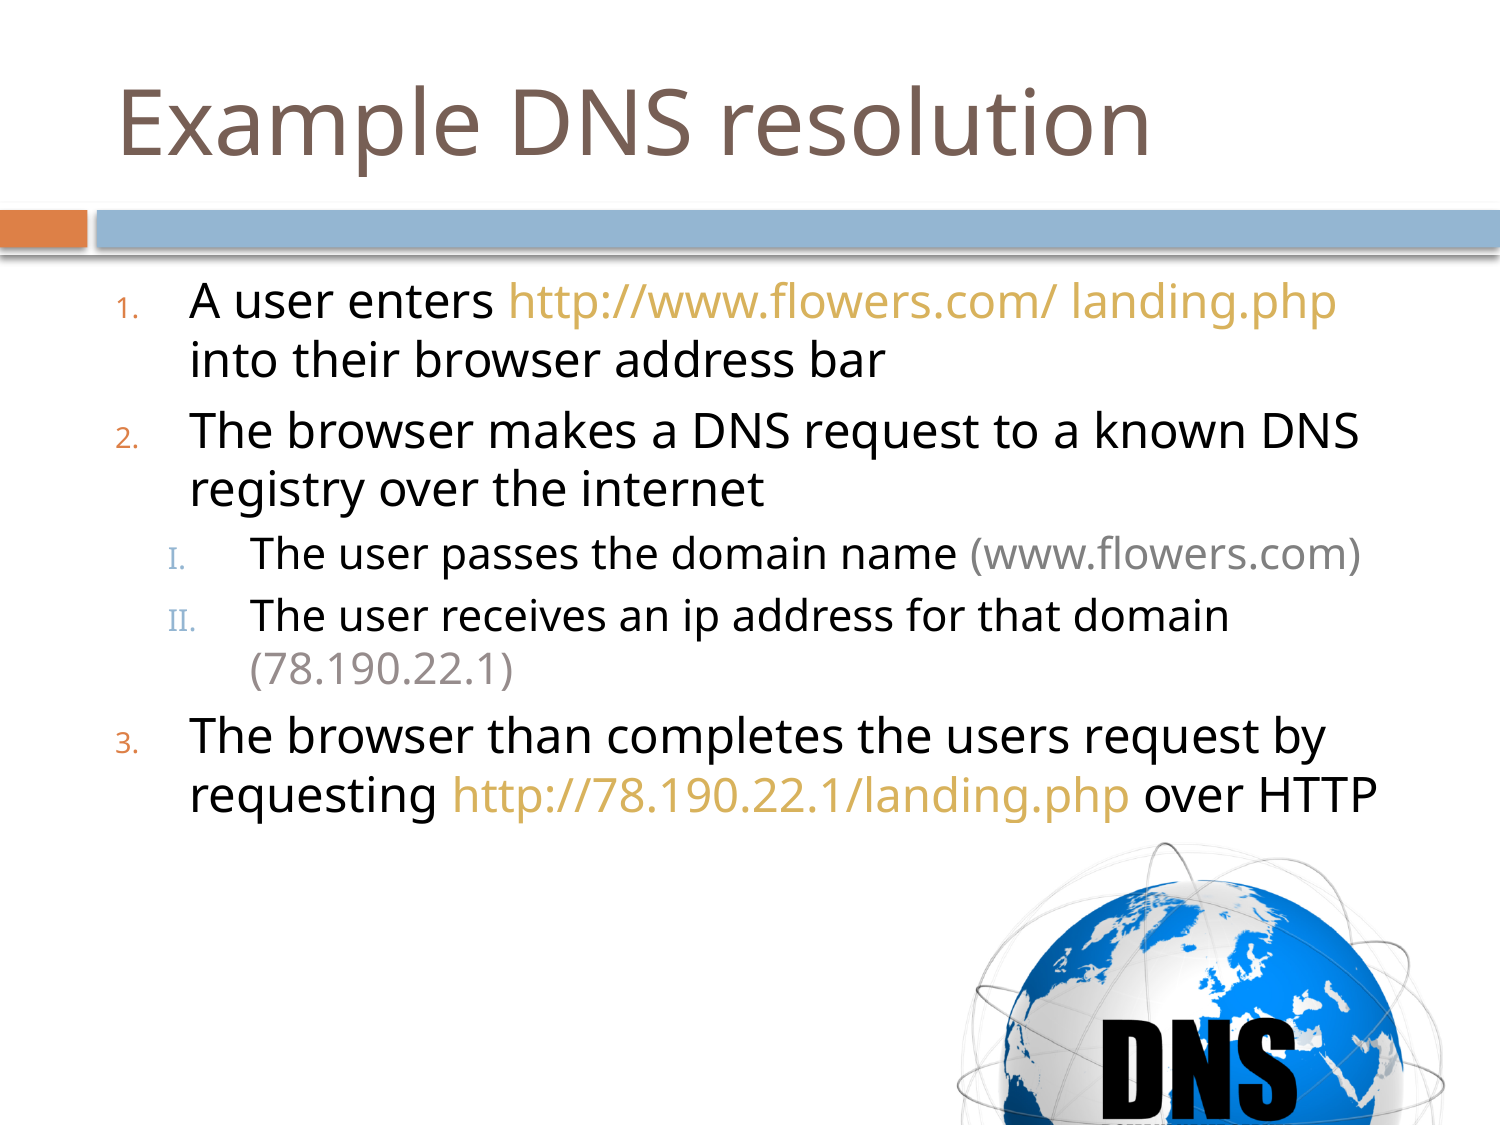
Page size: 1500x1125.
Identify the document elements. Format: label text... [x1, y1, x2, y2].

picture [937, 823, 1468, 1125]
list A user enters http://www.flowers.com/ landing.php into their browser address bar The browser makes a DNS request to a known DNS registry over the internet The user passes the domain name (www.flowers.com) The user receives an ip address for that domain (78.190.22.1) The browser than completes the users request by requesting http://78.190.22.1/landing.php over HTTP [100, 262, 1400, 913]
title Example DNS resolution [100, 37, 1438, 200]
